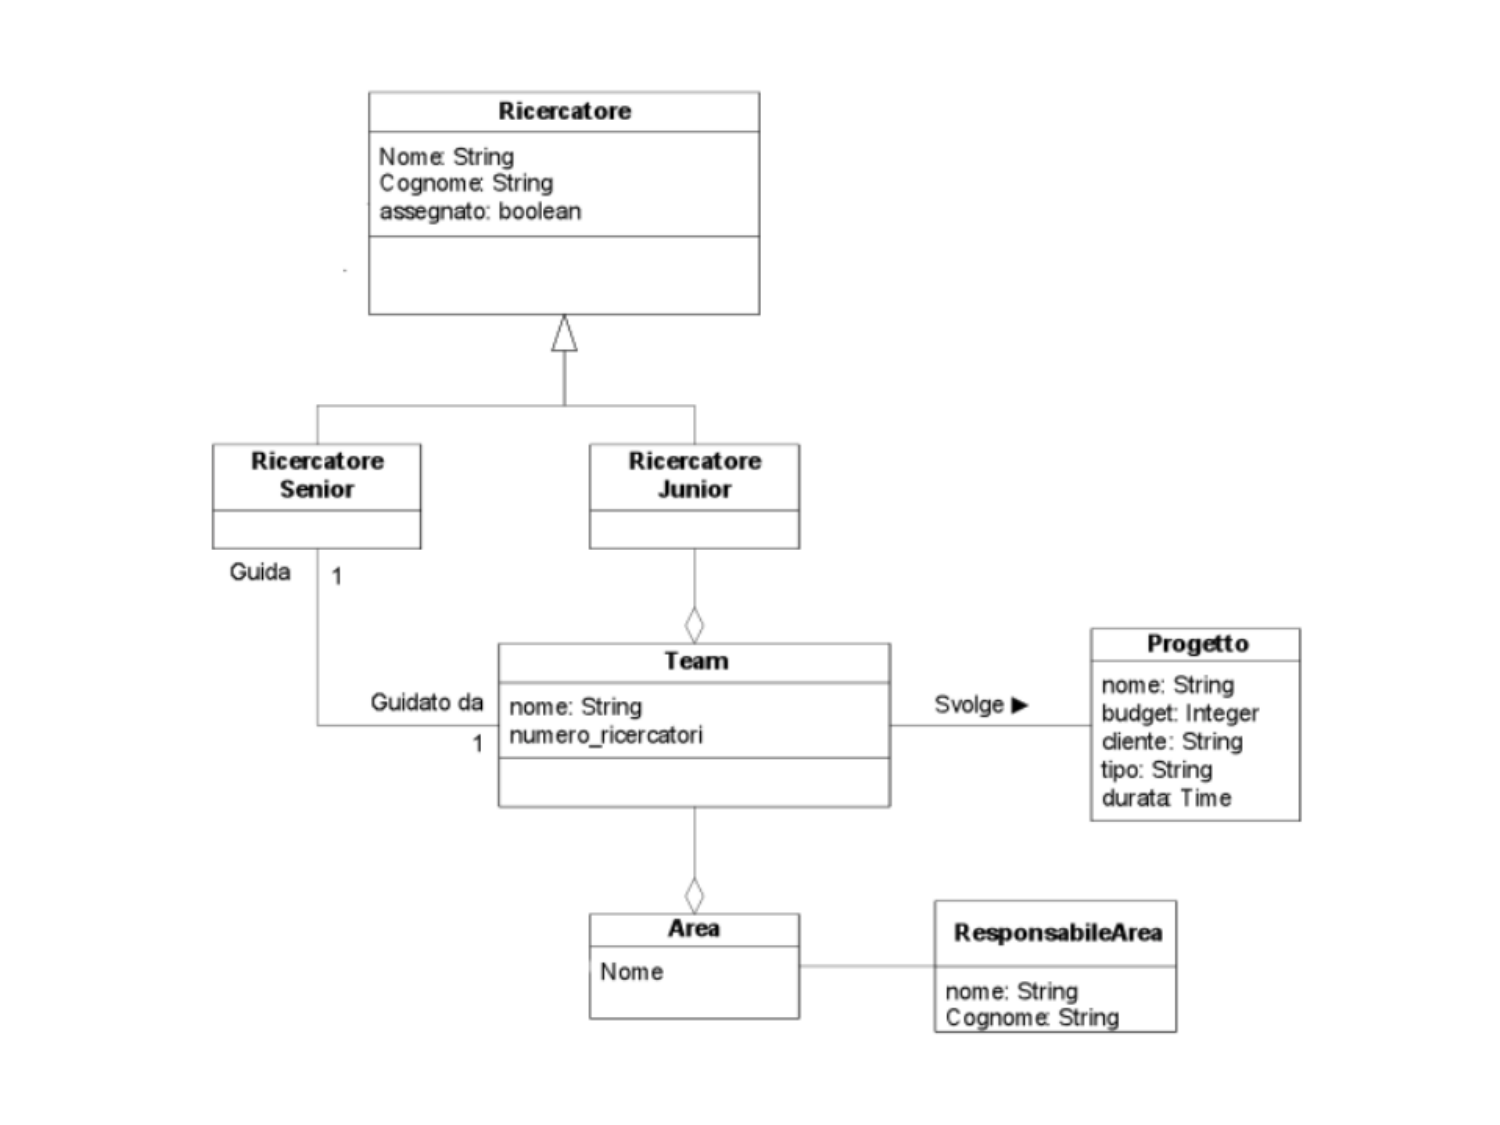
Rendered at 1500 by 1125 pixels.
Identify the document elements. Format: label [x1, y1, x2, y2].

picture [187, 84, 1313, 1041]
